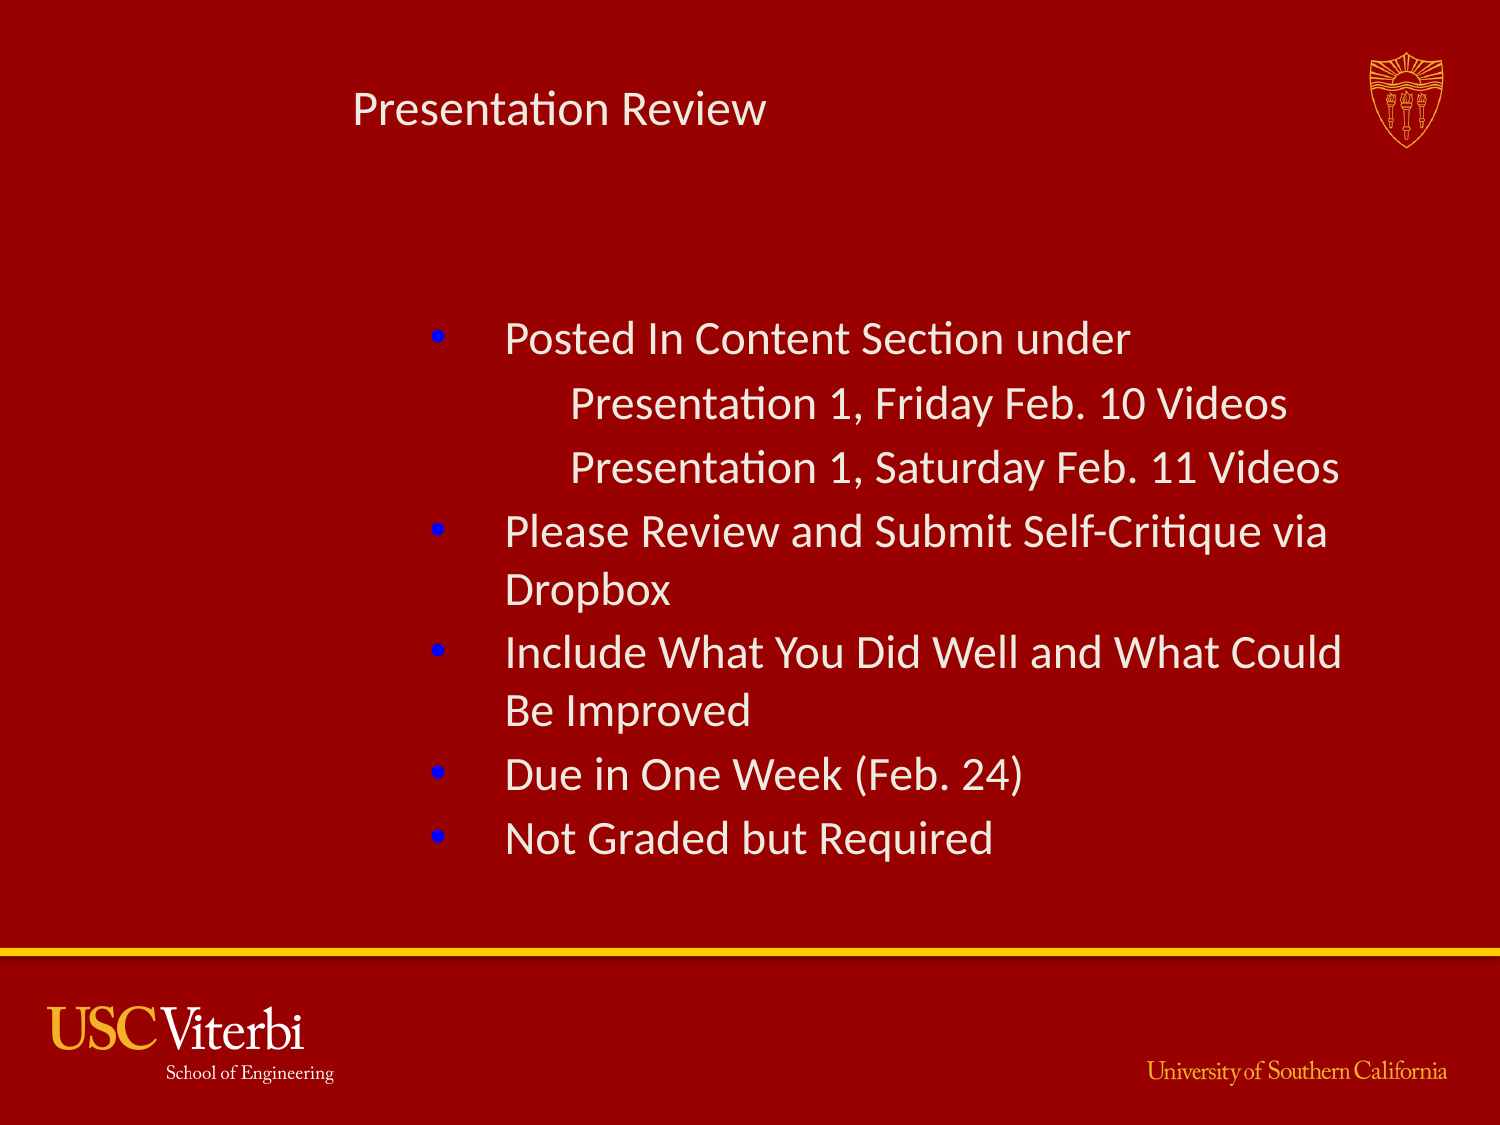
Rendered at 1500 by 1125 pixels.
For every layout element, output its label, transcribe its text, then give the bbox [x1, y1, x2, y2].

picture [1345, 39, 1468, 162]
list Posted In Content Section under Presentation 1, Friday Feb. 10 Videos Presentation 1, Saturday Feb. 11 Videos Please Review and Submit Self-Critique via Dropbox Include What You Did Well and What Could Be Improved Due in One Week (Feb. 24) Not Graded but Required [349, 299, 1362, 975]
picture [1147, 1060, 1447, 1086]
picture [47, 1006, 334, 1084]
title Presentation Review [337, 62, 1300, 250]
